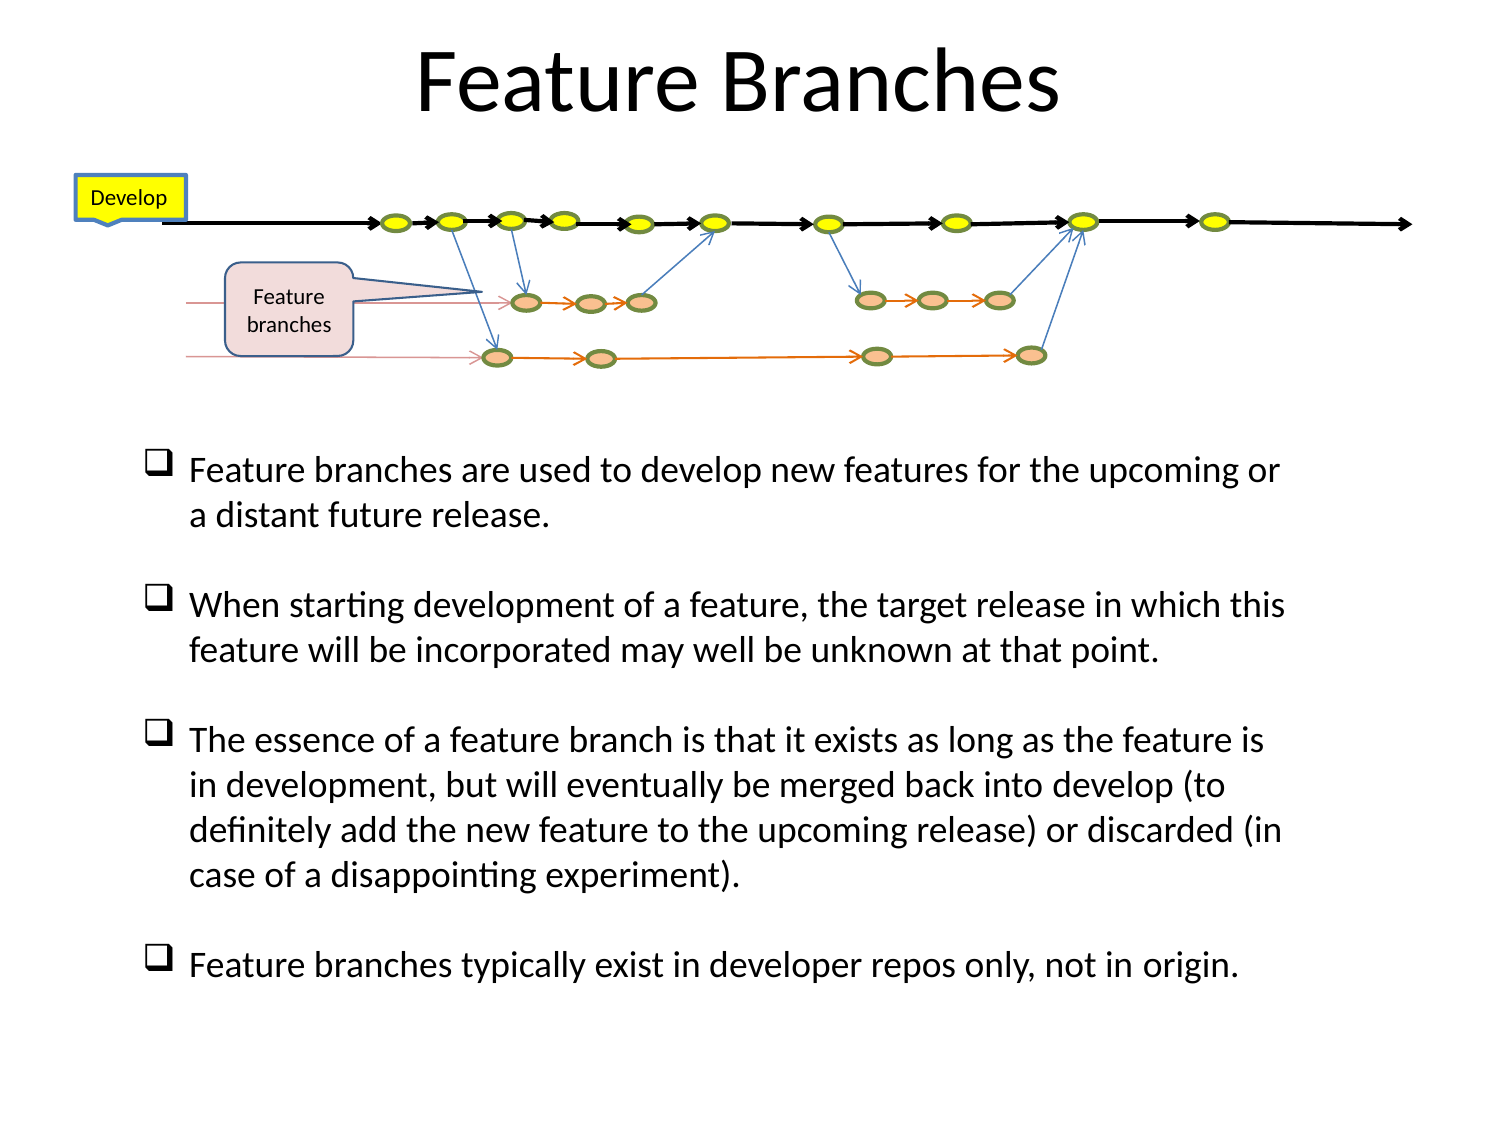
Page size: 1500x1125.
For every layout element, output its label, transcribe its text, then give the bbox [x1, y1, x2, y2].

text_box Feature branches are used to develop new features for the upcoming or a distant future release. When starting development of a feature, the target release in which this feature will be incorporated may well be unknown at that point. The essence of a feature branch is that it exists as long as the feature is in development, but will eventually be merged back into develop (to definitely add the new feature to the upcoming release) or discarded (in case of a disappointing experiment). Feature branches typically exist in developer repos only, not in origin. [127, 437, 1303, 1083]
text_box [75, 174, 1413, 367]
title Feature Branches [64, 0, 1415, 150]
